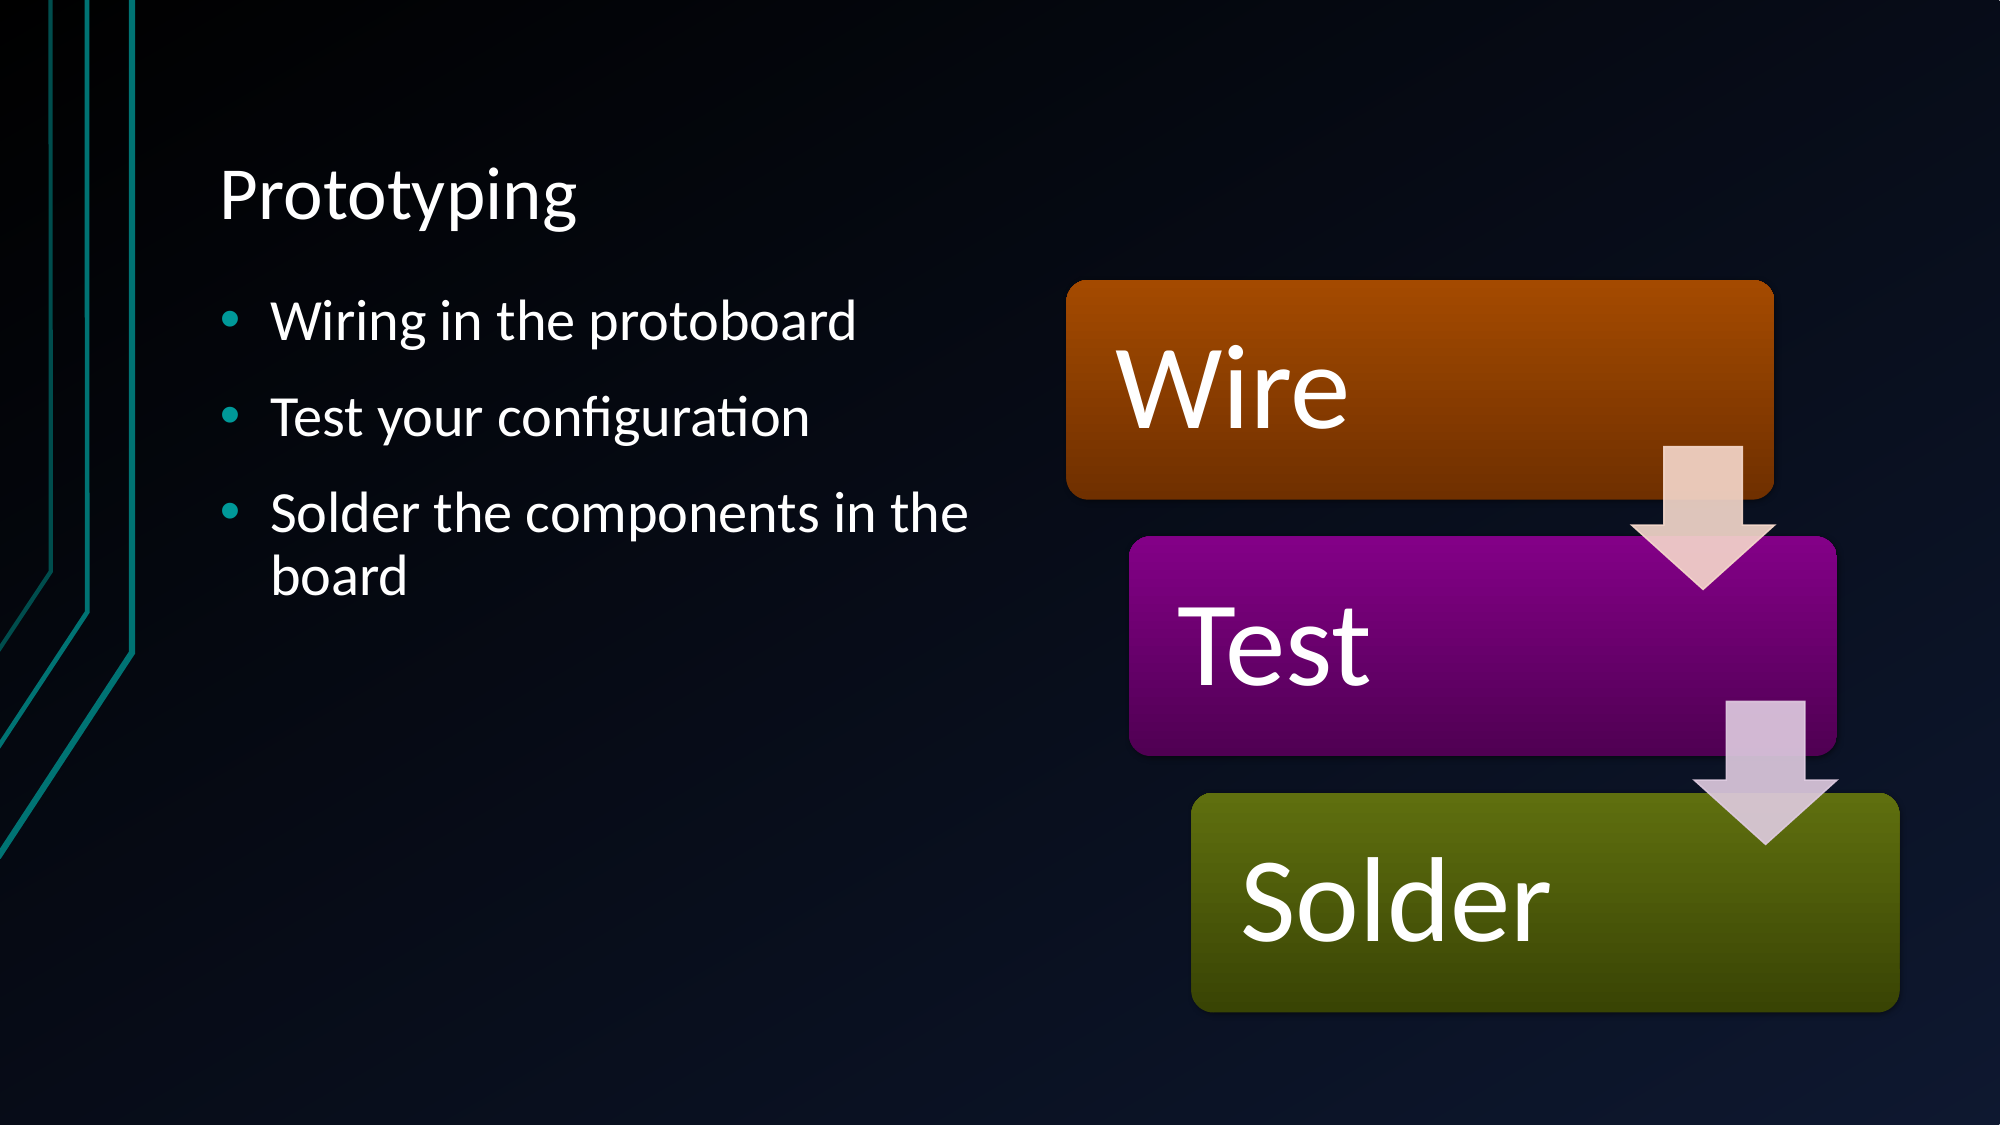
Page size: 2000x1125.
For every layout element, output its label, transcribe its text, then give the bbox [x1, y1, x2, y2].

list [1066, 279, 1900, 1013]
title Prototyping [199, 45, 1900, 246]
list Wiring in the protoboard Test your configuration Solder the components in the board [199, 279, 1033, 1013]
